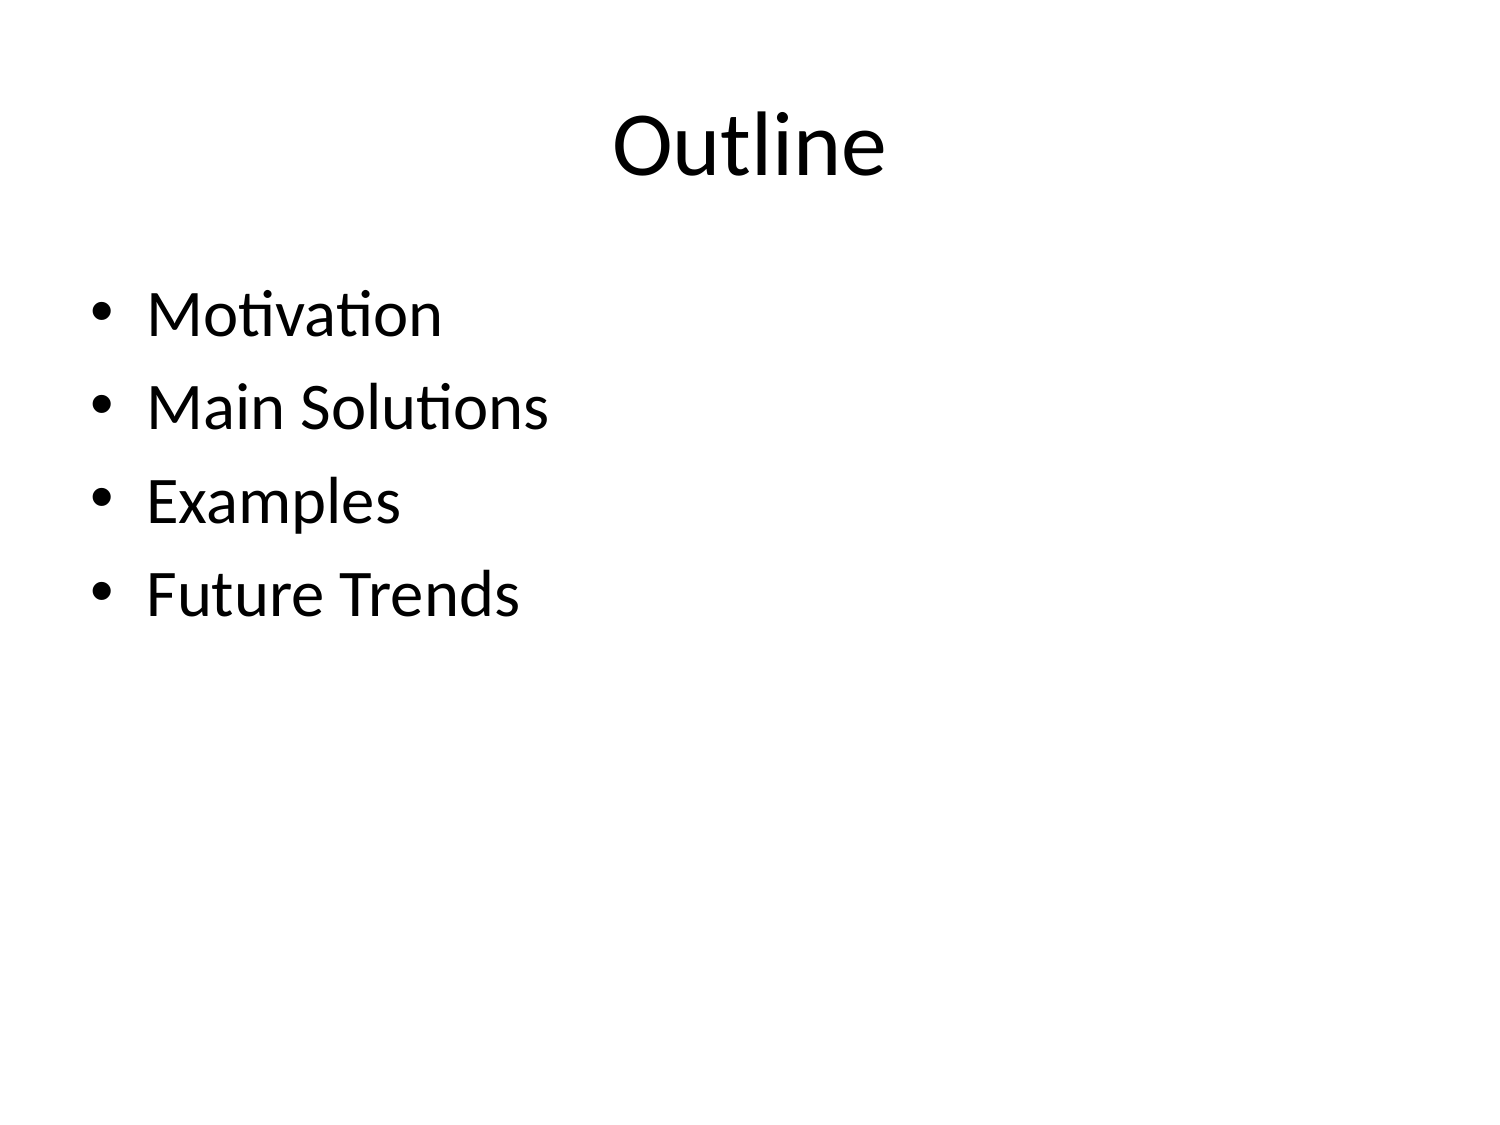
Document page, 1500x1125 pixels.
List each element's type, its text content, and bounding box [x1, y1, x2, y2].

title Outline [75, 45, 1425, 233]
list Motivation Main Solutions Examples Future Trends [75, 262, 1425, 1005]
